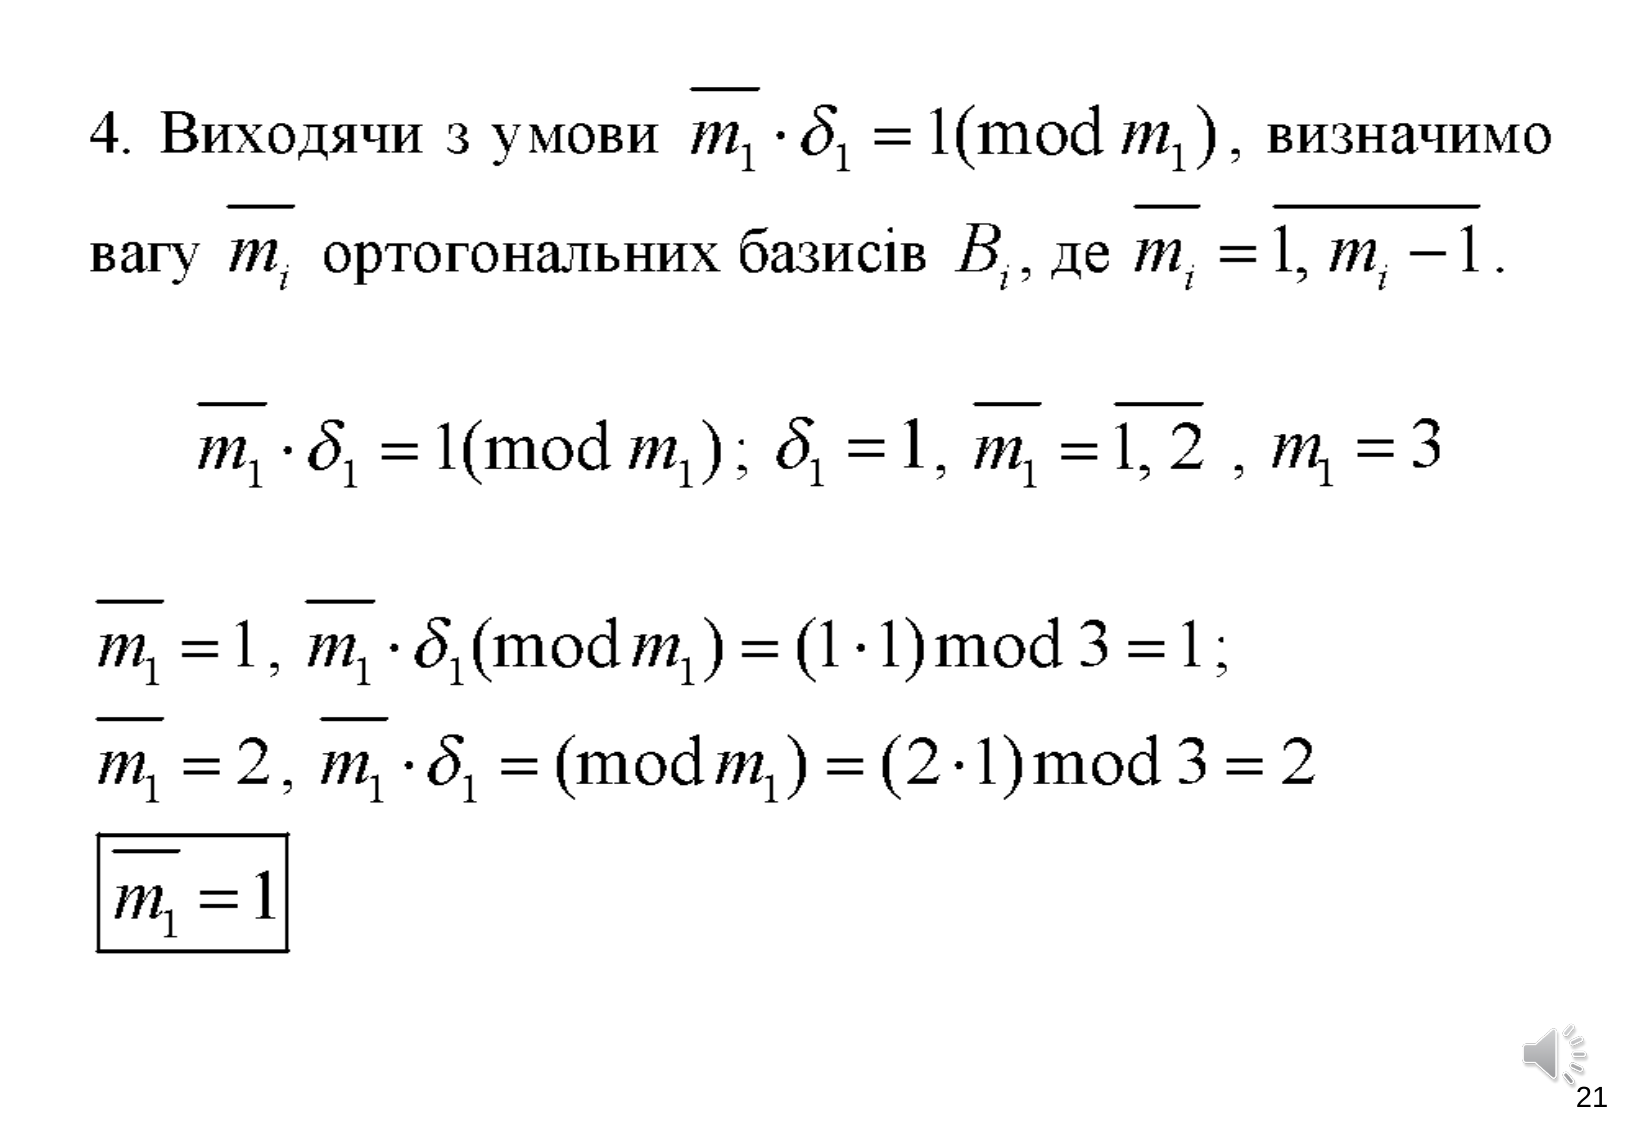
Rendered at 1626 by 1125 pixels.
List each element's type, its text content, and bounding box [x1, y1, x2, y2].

slide_number ‹#› [1485, 1070, 1624, 1125]
picture [1522, 1022, 1590, 1090]
picture [89, 74, 1590, 988]
